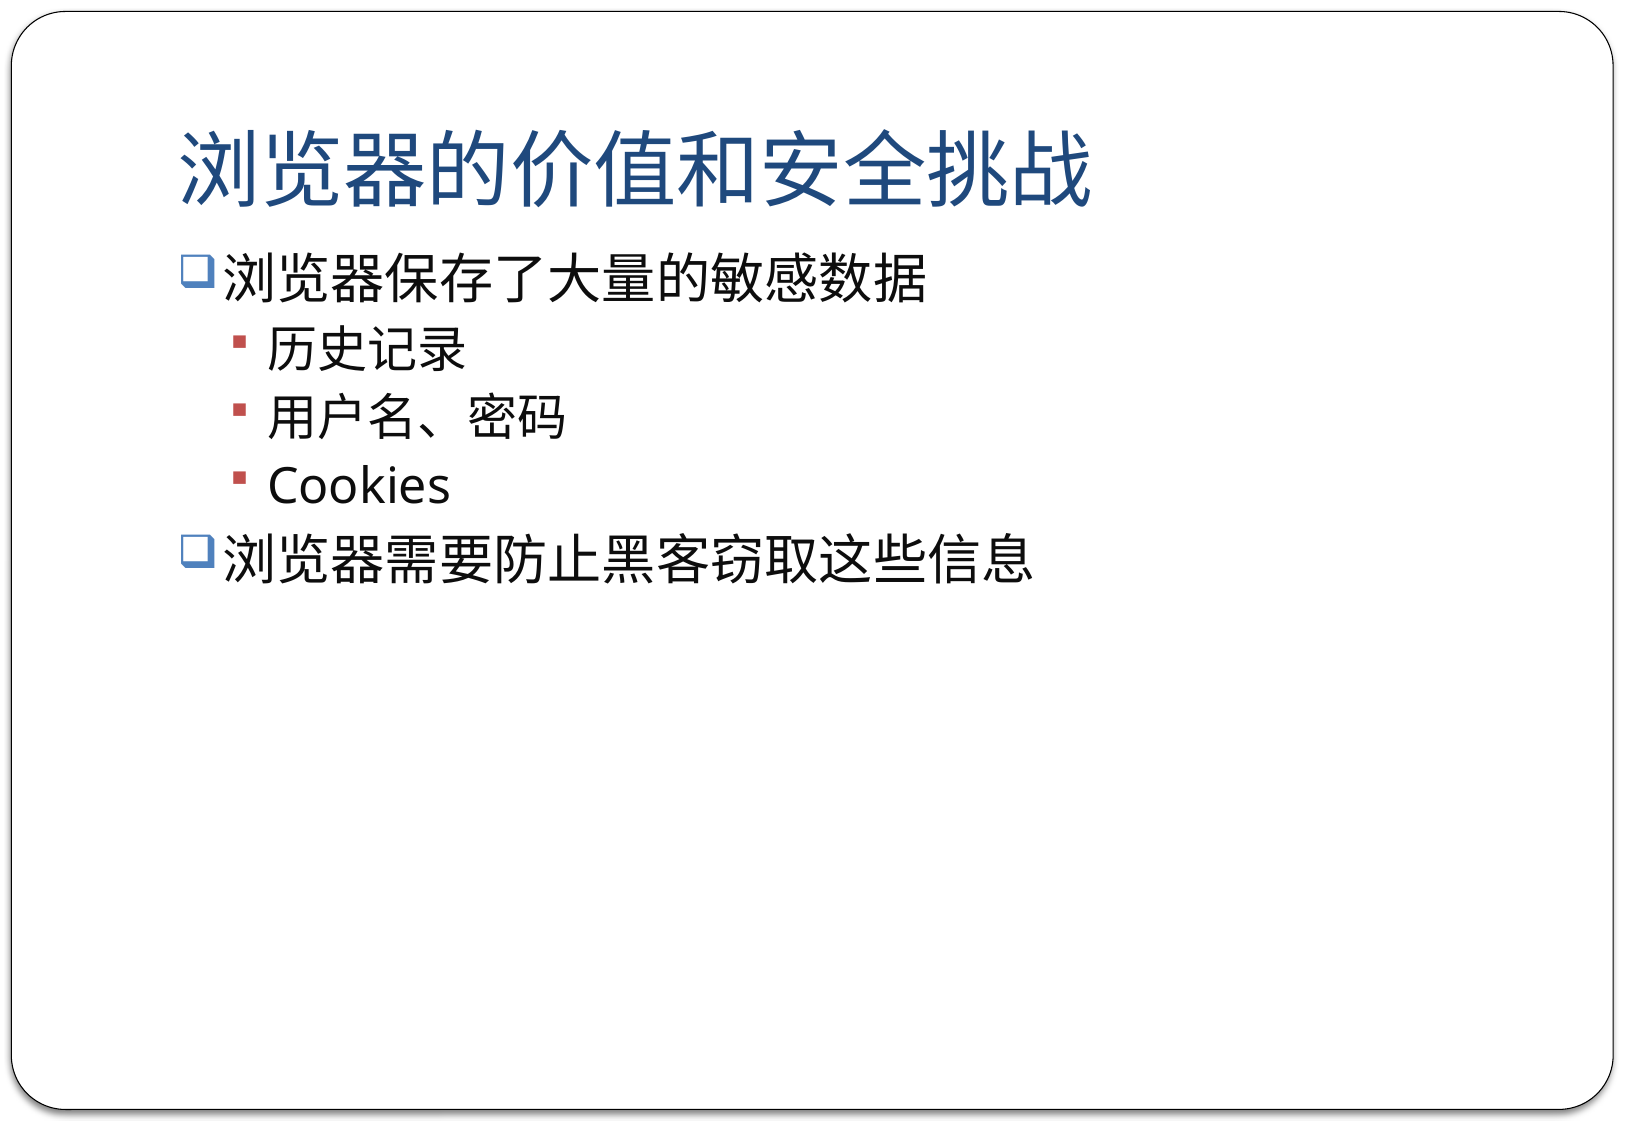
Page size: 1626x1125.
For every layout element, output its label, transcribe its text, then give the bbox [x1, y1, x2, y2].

title 浏览器的价值和安全挑战 [162, 45, 1544, 233]
list 浏览器保存了大量的敏感数据 历史记录 用户名、密码 Cookies 浏览器需要防止黑客窃取这些信息 [162, 237, 1544, 988]
